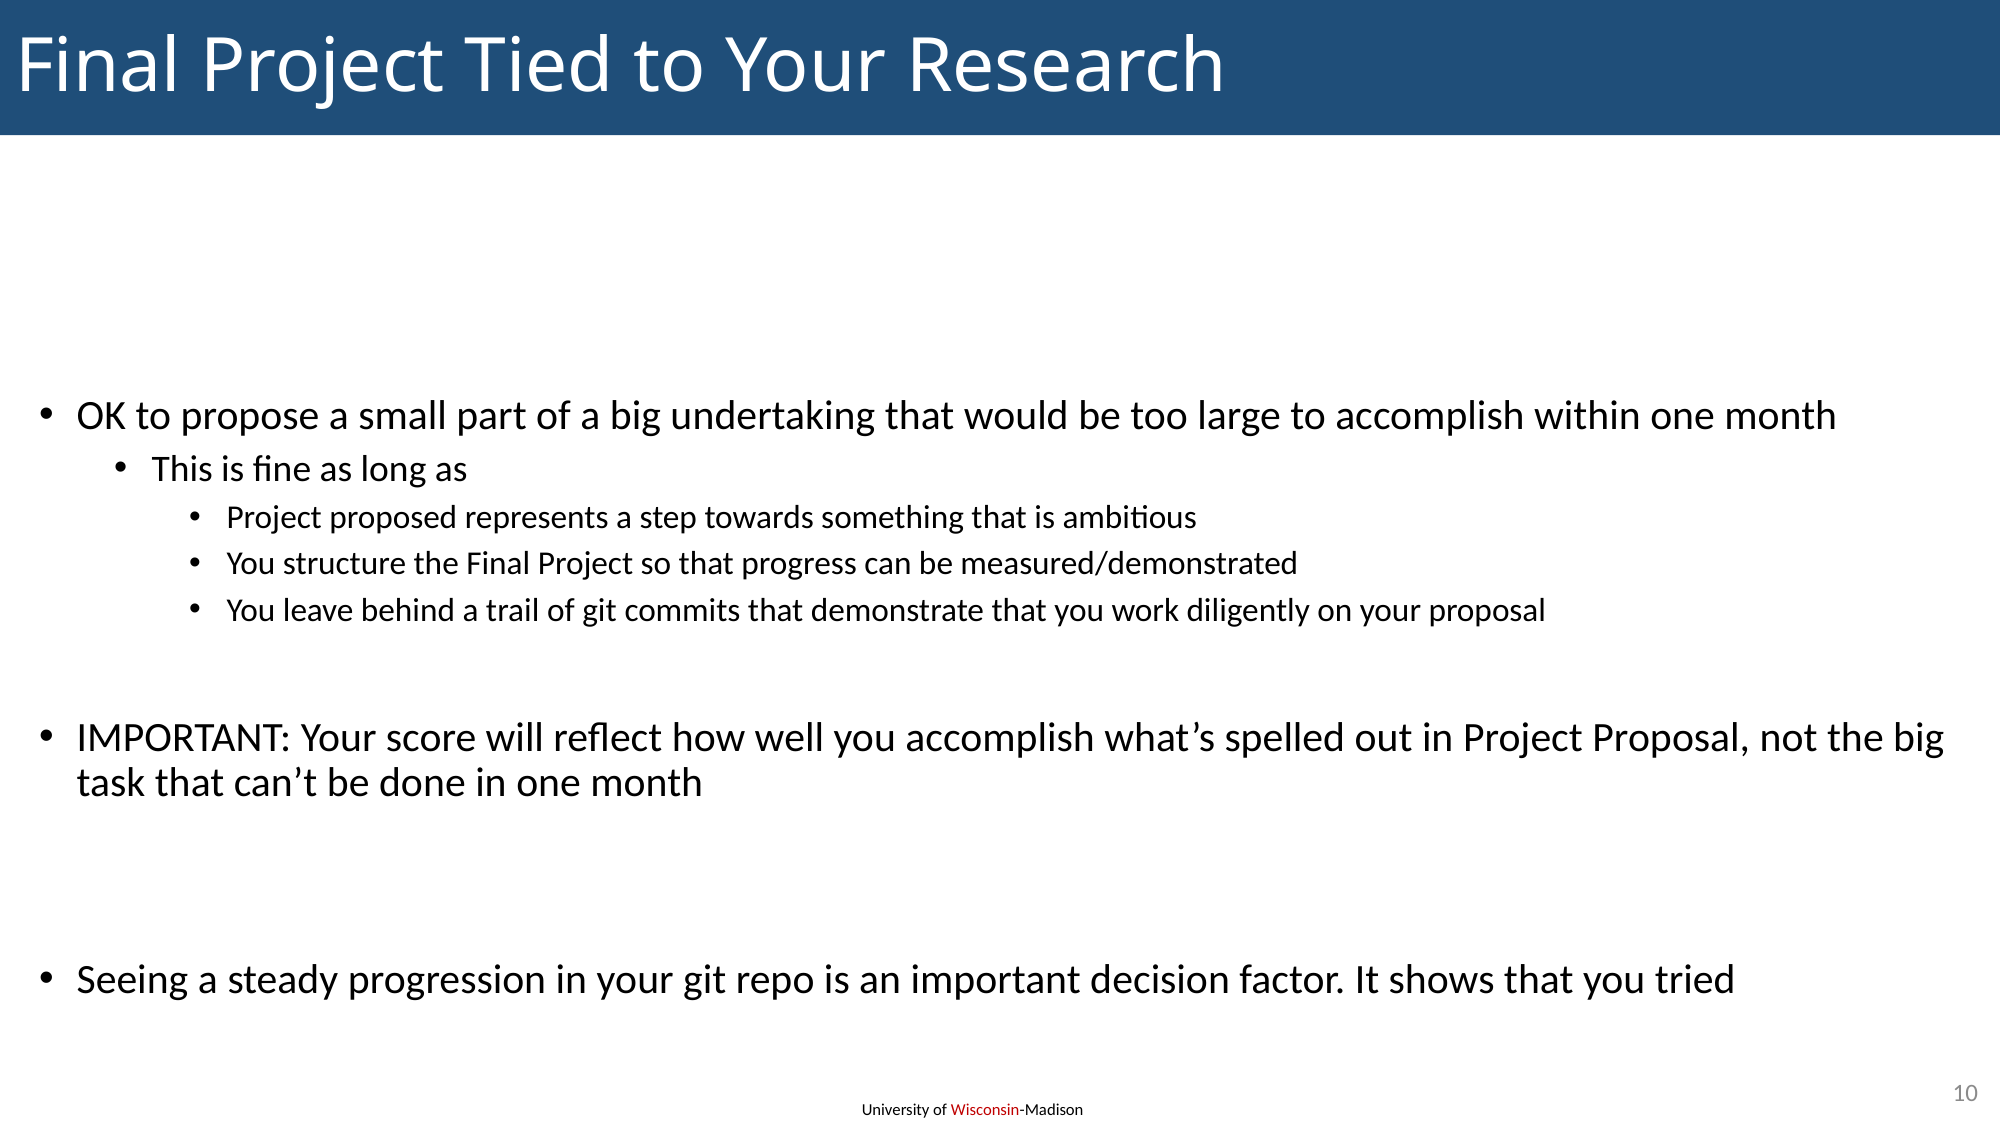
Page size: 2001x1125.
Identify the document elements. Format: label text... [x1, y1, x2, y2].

title Final Project Tied to Your Research [0, 0, 2000, 136]
slide_number 10 [1879, 1069, 1994, 1114]
list OK to propose a small part of a big undertaking that would be too large to accomplish within one month This is fine as long as Project proposed represents a step towards something that is ambitious You structure the Final Project so that progress can be measured/demonstrated You leave behind a trail of git commits that demonstrate that you work diligently on your proposal IMPORTANT: Your score will reflect how well you accomplish what’s spelled out in Project Proposal, not the big task that can’t be done in one month Seeing a steady progression in your git repo is an important decision factor. It shows that you tried [24, 245, 1987, 1055]
